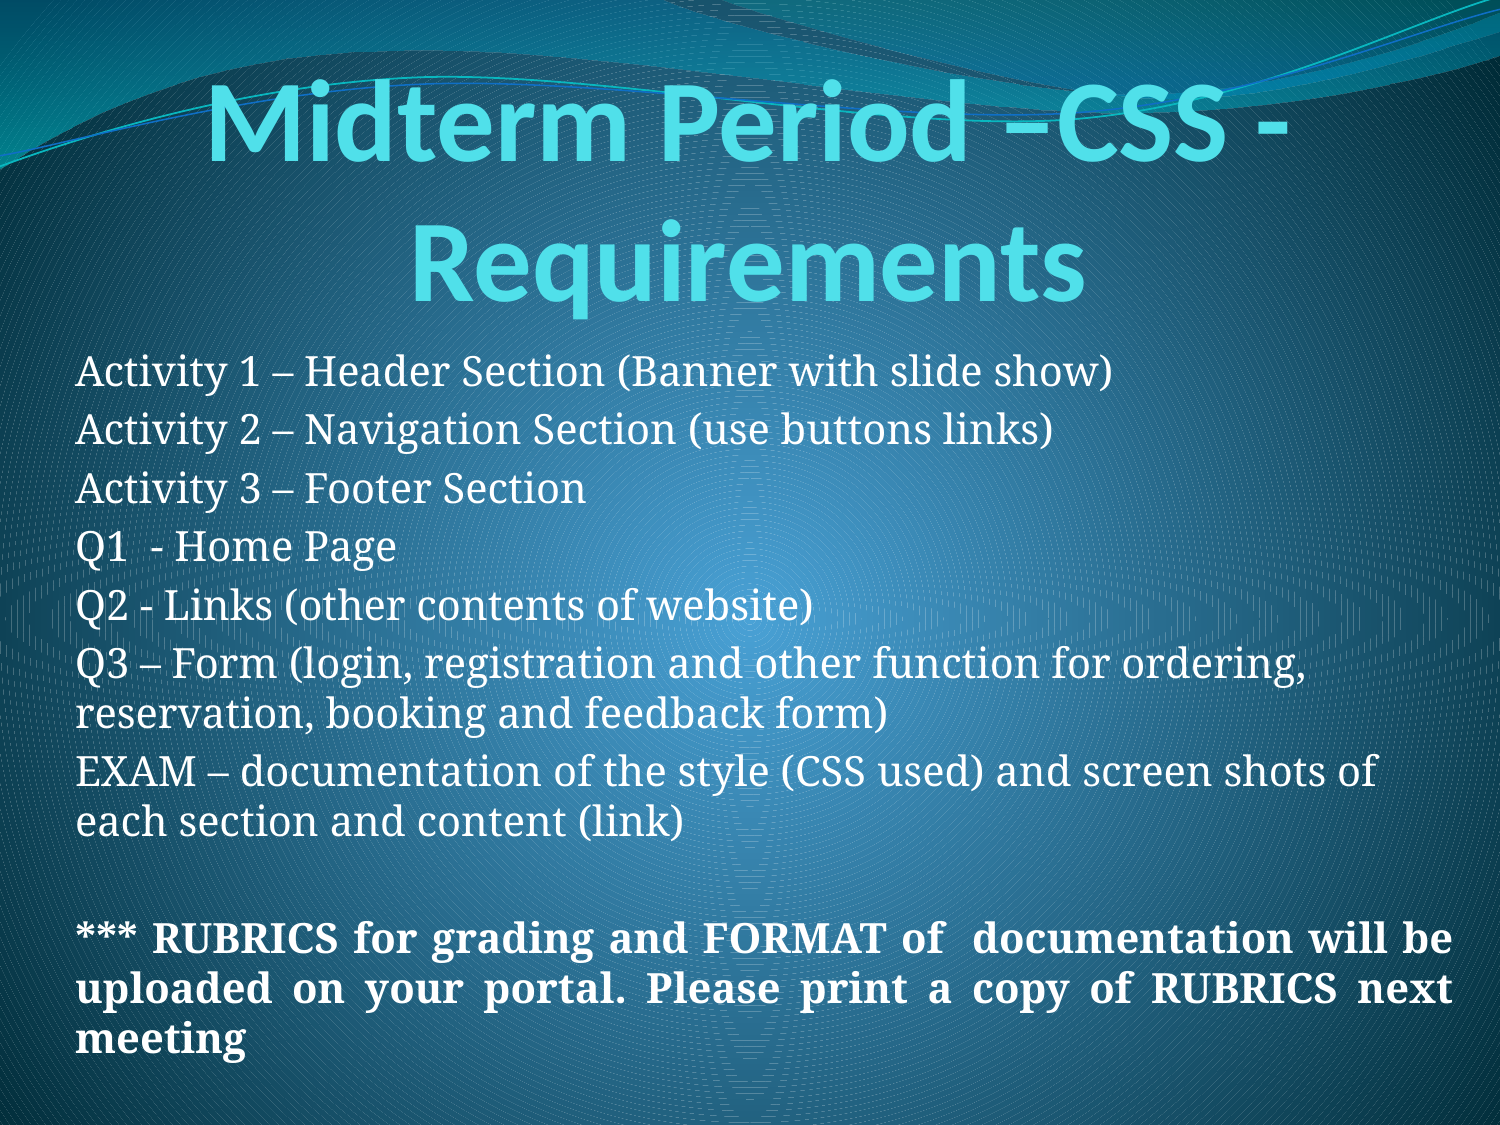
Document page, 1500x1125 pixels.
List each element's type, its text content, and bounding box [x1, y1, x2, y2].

subtitle Activity 1 – Header Section (Banner with slide show) Activity 2 – Navigation Section (use buttons links) Activity 3 – Footer Section Q1 - Home Page Q2 - Links (other contents of website) Q3 – Form (login, registration and other function for ordering, reservation, booking and feedback form) EXAM – documentation of the style (CSS used) and screen shots of each section and content (link) *** RUBRICS for grading and FORMAT of documentation will be uploaded on your portal. Please print a copy of RUBRICS next meeting [75, 337, 1463, 1075]
title Midterm Period –CSS - Requirements [0, 24, 1500, 325]
